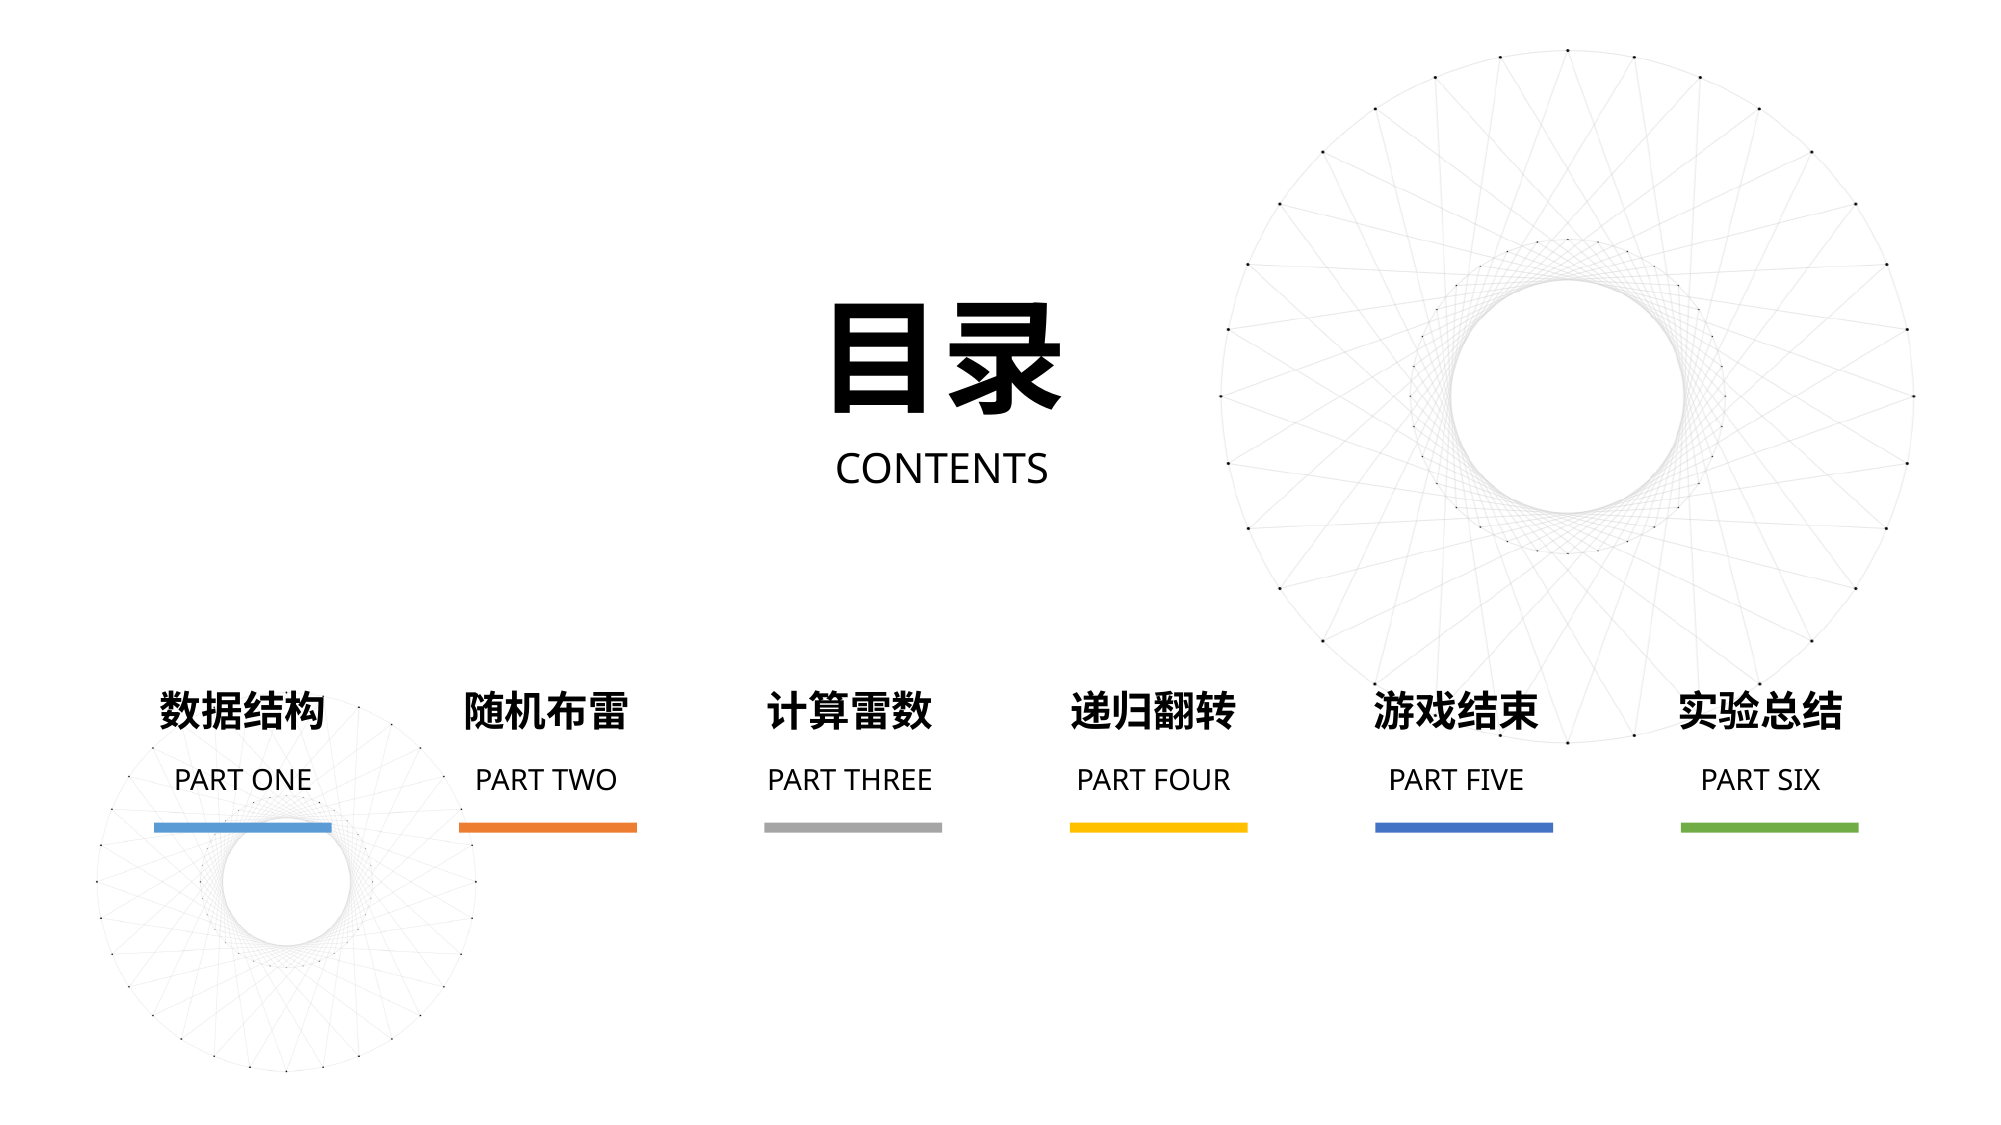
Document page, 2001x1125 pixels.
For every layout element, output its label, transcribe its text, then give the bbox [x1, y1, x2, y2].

picture [91, 833, 488, 1080]
list 目录 [565, 289, 1320, 436]
list 计算雷数 [698, 683, 1002, 758]
text_box [154, 822, 332, 833]
list PART FIVE [1306, 758, 1608, 833]
list 实验总结 [1609, 683, 1912, 758]
text_box [1680, 822, 1859, 833]
list PART ONE [91, 758, 395, 833]
list PART THREE [698, 758, 1002, 833]
text_box [764, 822, 943, 833]
text_box [459, 822, 637, 833]
picture [1226, 33, 1936, 683]
text_box [1375, 822, 1554, 833]
list PART SIX [1609, 758, 1912, 833]
list 随机布雷 [395, 683, 698, 758]
text_box [1069, 822, 1248, 833]
list PART TWO [395, 758, 698, 833]
list 递归翻转 [1002, 683, 1306, 758]
list CONTENTS [565, 436, 1320, 504]
list PART FOUR [1002, 758, 1306, 833]
list 数据结构 [91, 683, 395, 758]
list 游戏结束 [1306, 683, 1609, 759]
